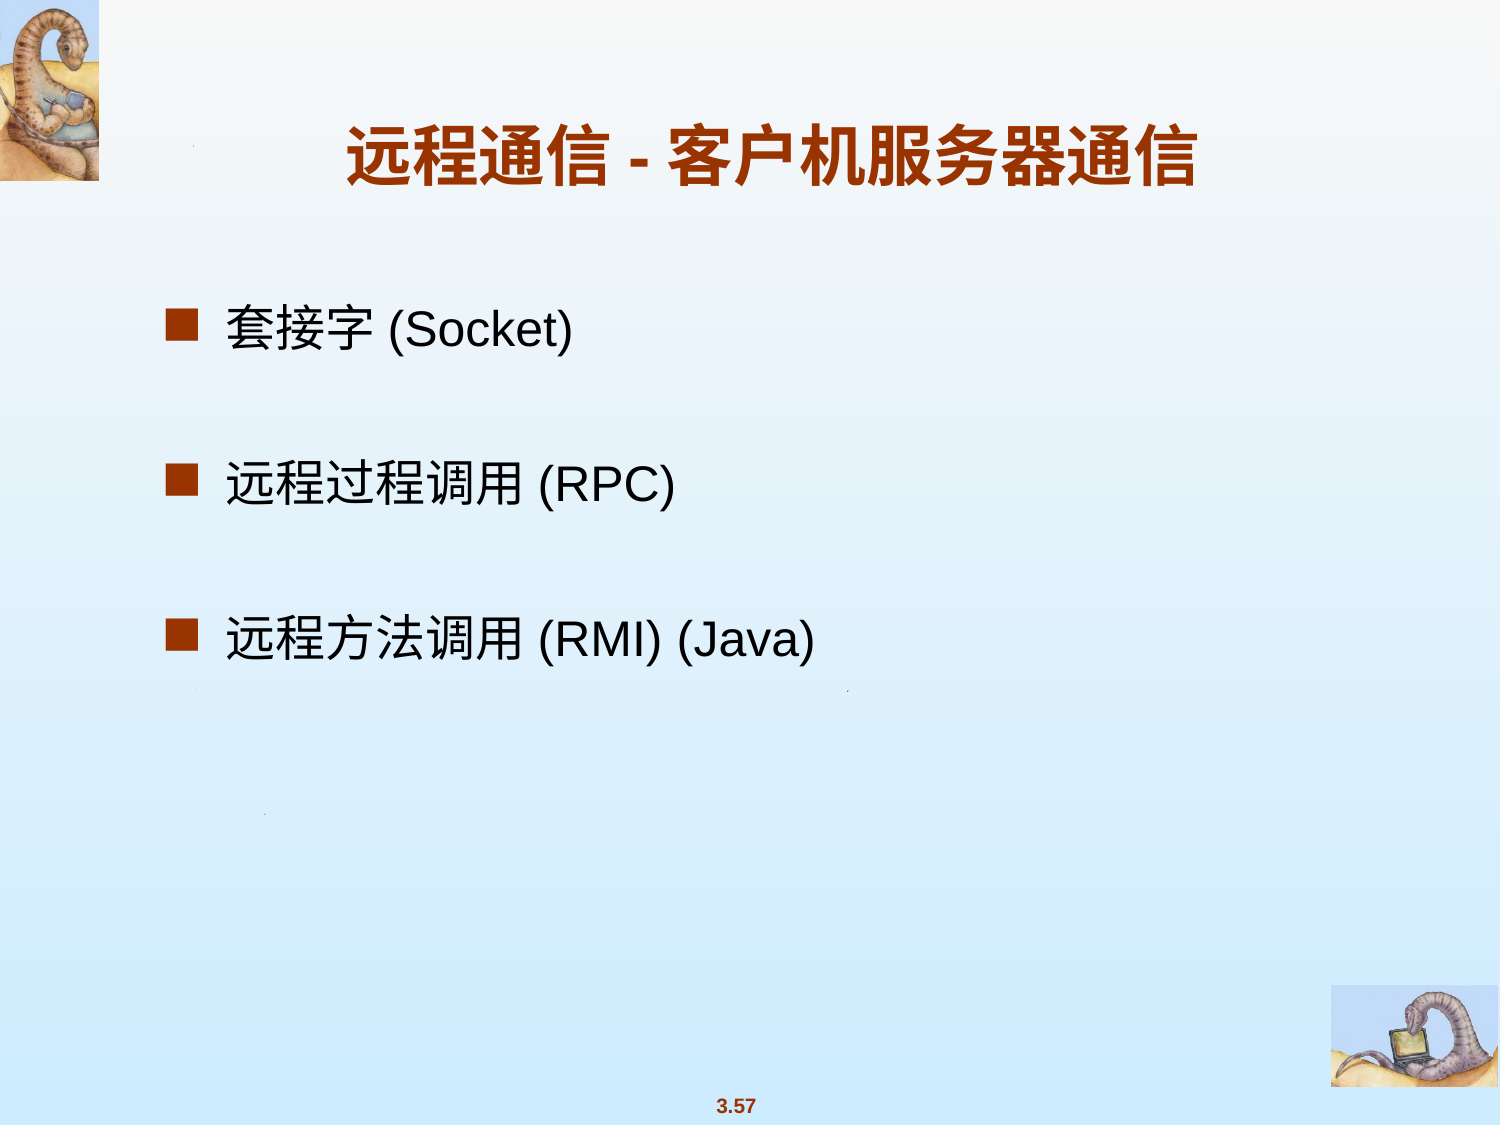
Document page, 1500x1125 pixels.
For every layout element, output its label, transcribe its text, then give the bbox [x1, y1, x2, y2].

picture [0, 0, 99, 181]
list 套接字(Socket) 远程过程调用(RPC) 远程方法调用(RMI) (Java) [154, 289, 1361, 944]
title 远程通信-客户机服务器通信 [97, 30, 1448, 202]
picture [1331, 985, 1498, 1087]
